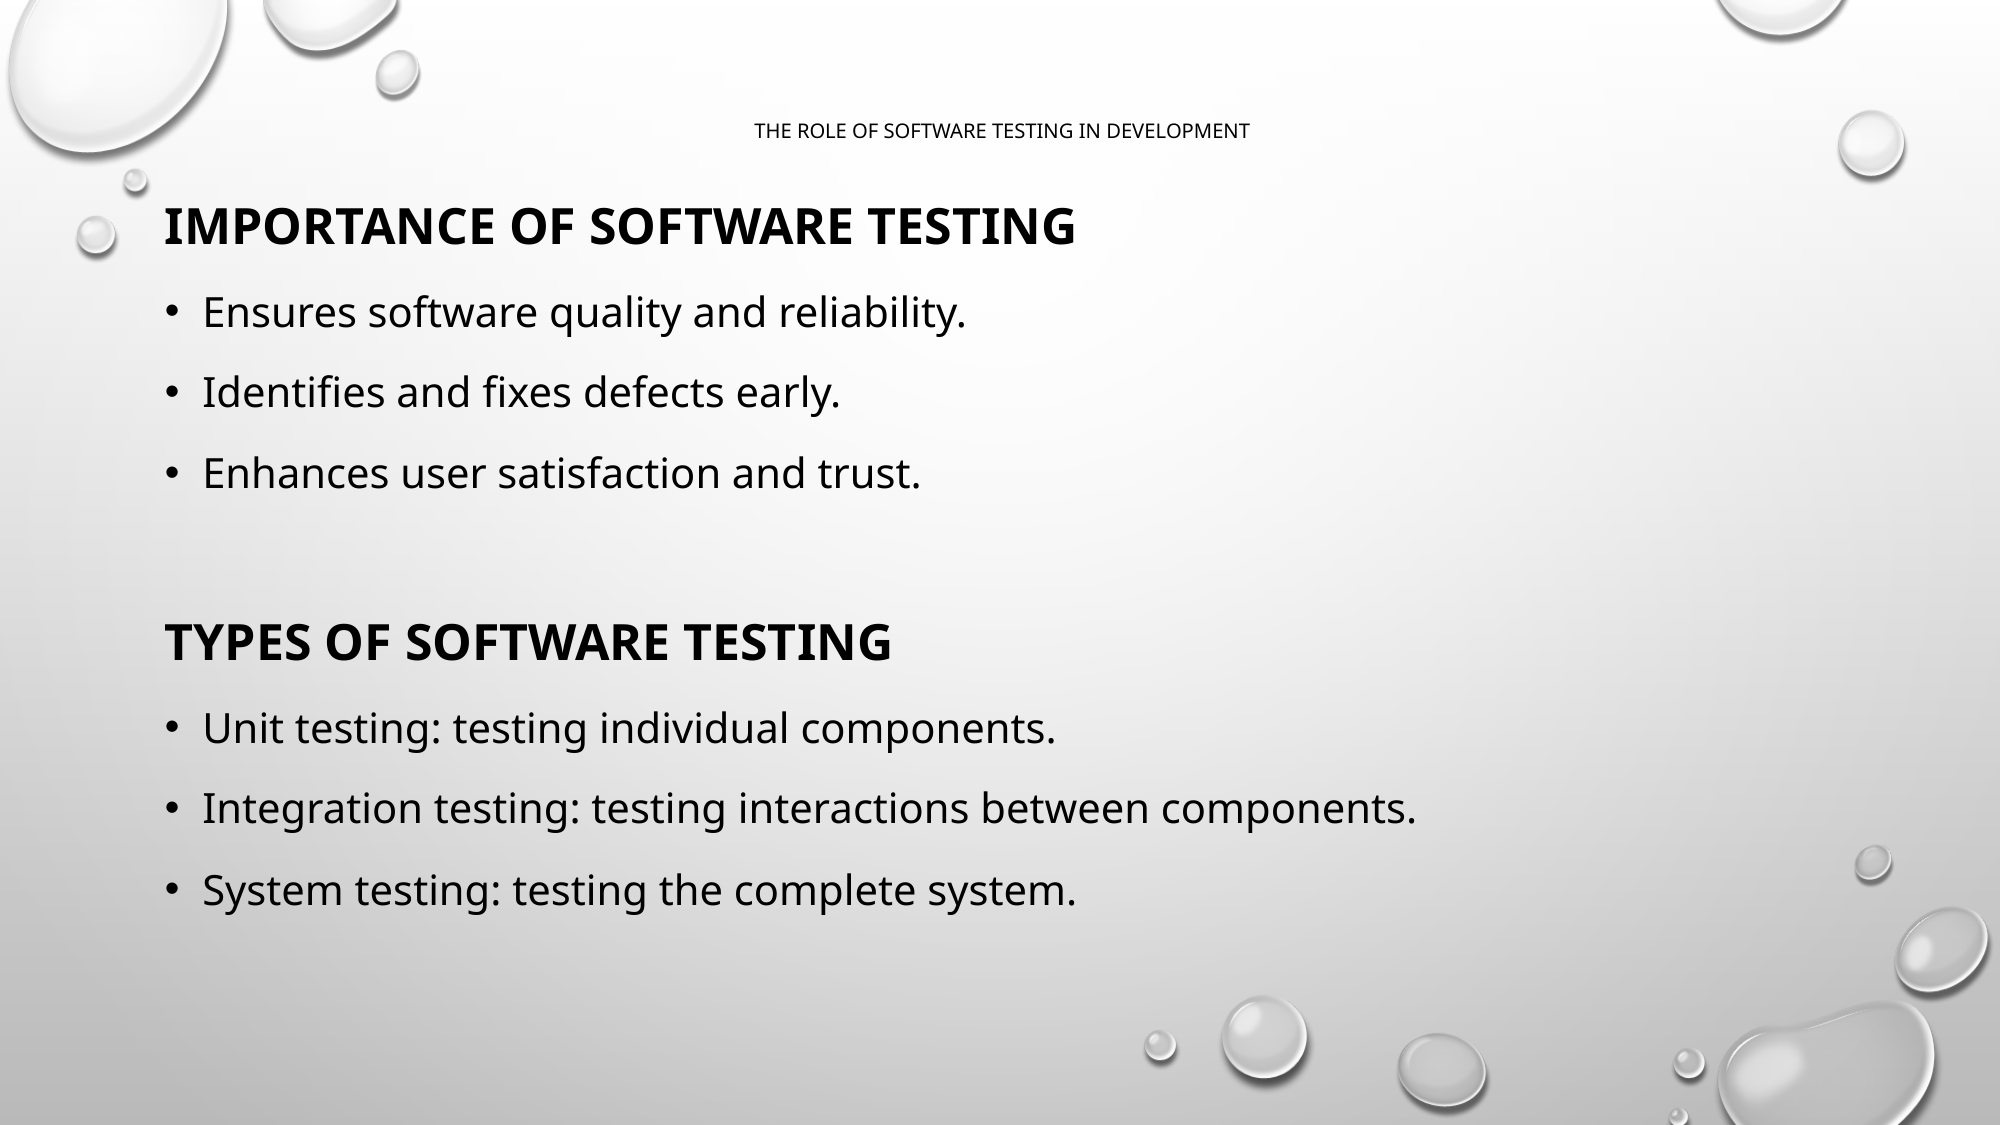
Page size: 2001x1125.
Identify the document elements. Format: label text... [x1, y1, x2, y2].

picture [0, 0, 2000, 1125]
title The Role of Software Testing in Development [149, 112, 1851, 175]
list Importance of Software Testing Ensures software quality and reliability. Identifies and fixes defects early. Enhances user satisfaction and trust. Types of Software Testing Unit testing: testing individual components. Integration testing: testing interactions between components. System testing: testing the complete system. [149, 174, 1850, 950]
